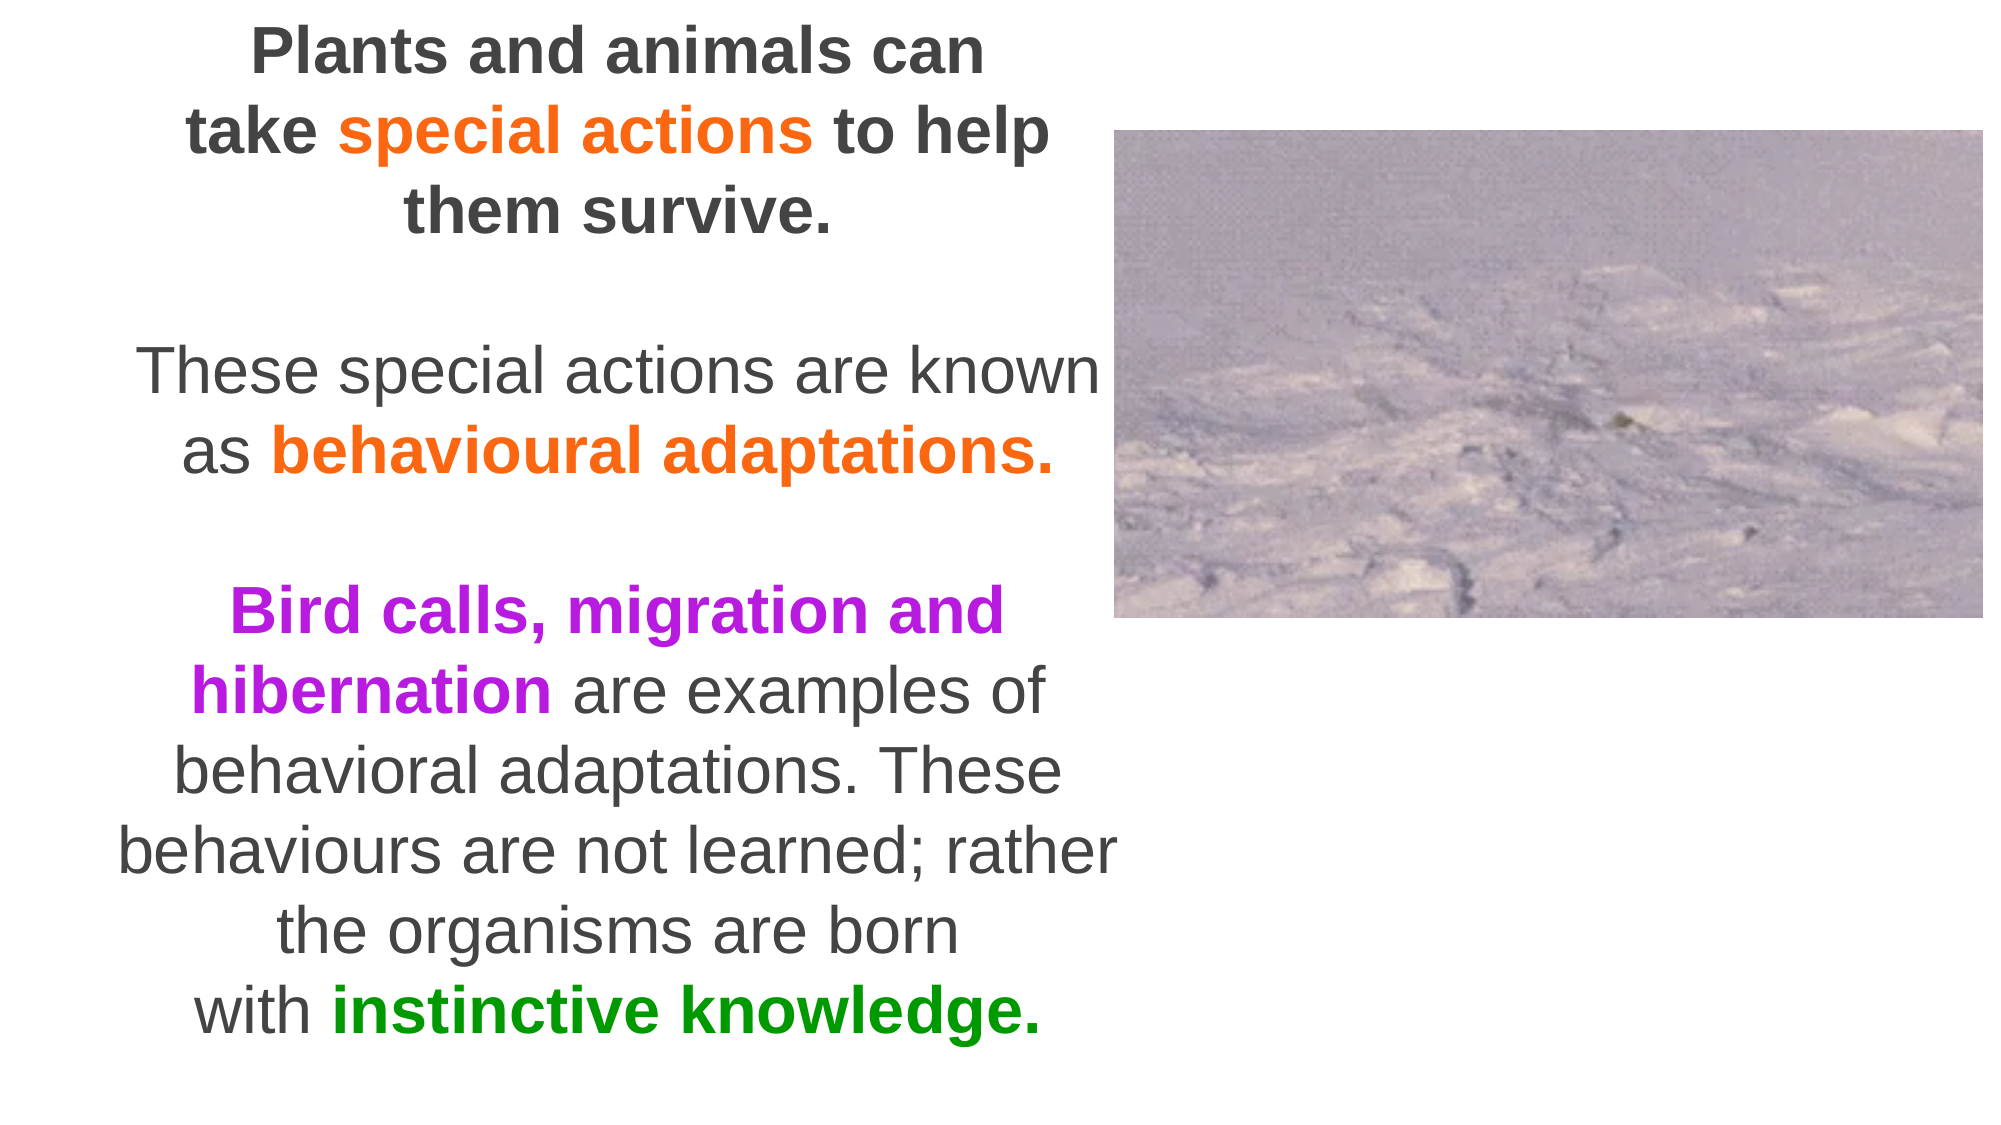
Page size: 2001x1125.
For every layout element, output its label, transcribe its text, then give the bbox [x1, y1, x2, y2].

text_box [1113, 129, 1983, 619]
text_box Plants and animals can take special actions to help them survive. These special actions are known as behavioural adaptations. Bird calls, migration and hibernation are examples of behavioral adaptations. These behaviours are not learned; rather the organisms are born with instinctive knowledge. [86, 0, 1152, 1055]
